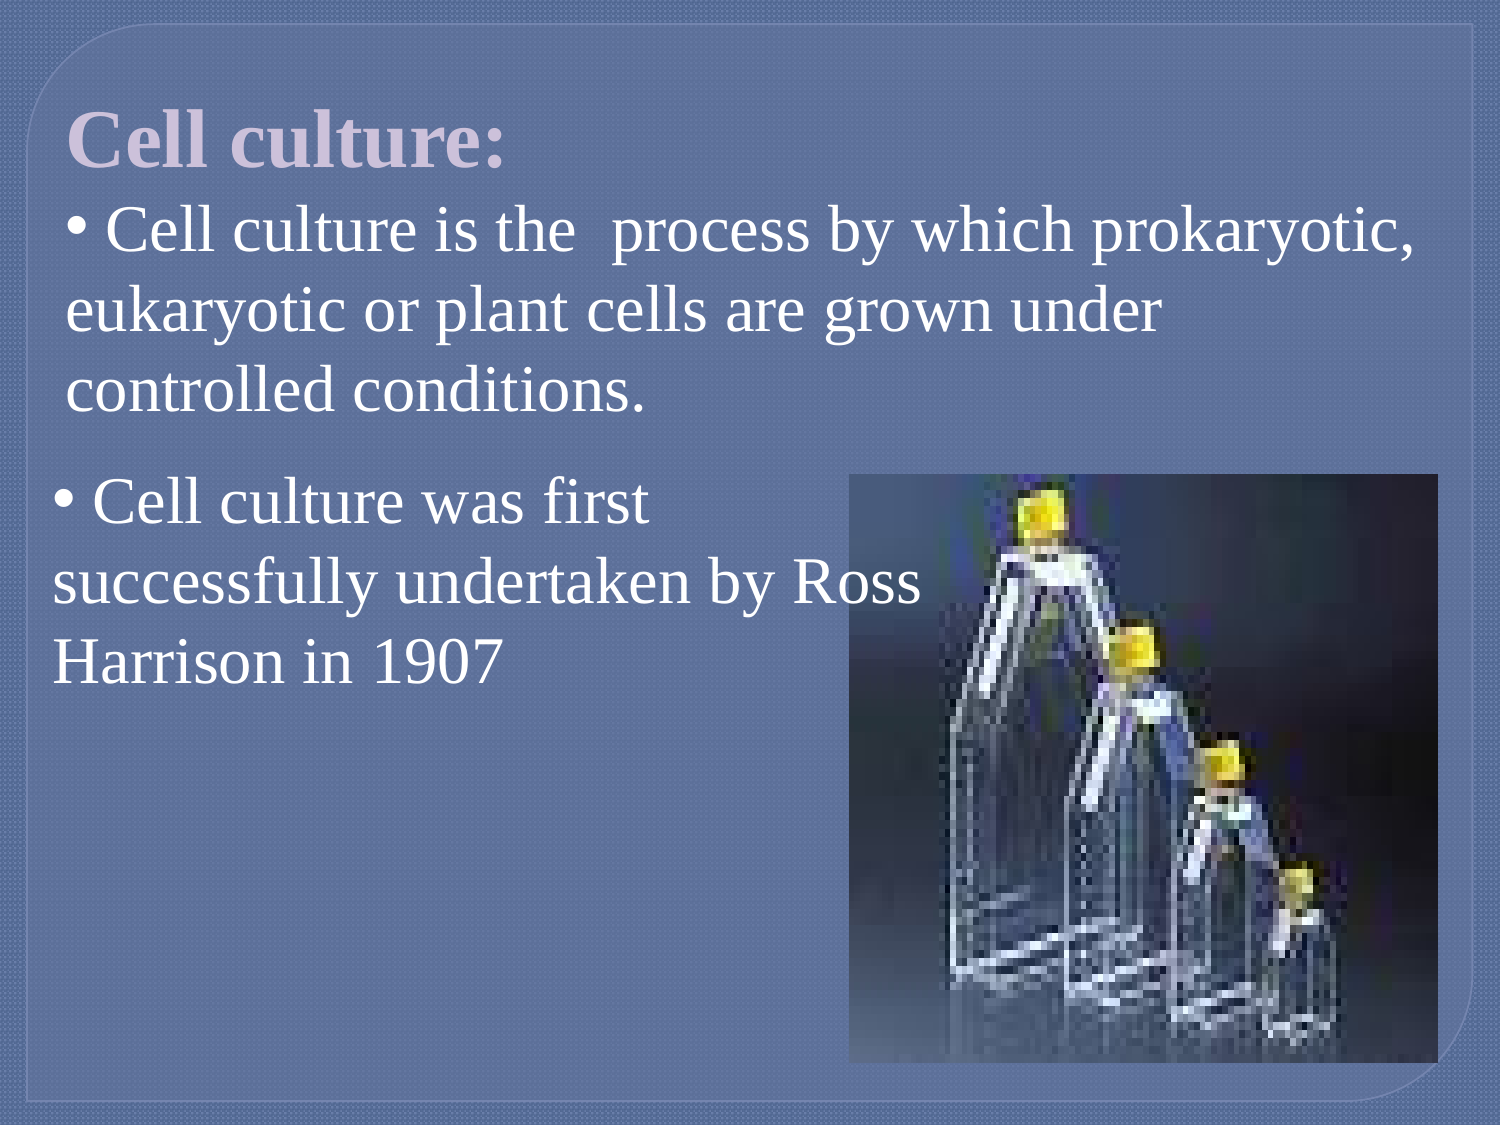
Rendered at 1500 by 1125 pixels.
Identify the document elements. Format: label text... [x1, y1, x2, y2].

picture [849, 474, 1438, 1063]
text_box Cell culture was first successfully undertaken by Ross Harrison in 1907 [37, 449, 1000, 705]
text_box Cell culture: Cell culture is the process by which prokaryotic, eukaryotic or plant cells are grown under controlled conditions. [49, 76, 1463, 477]
